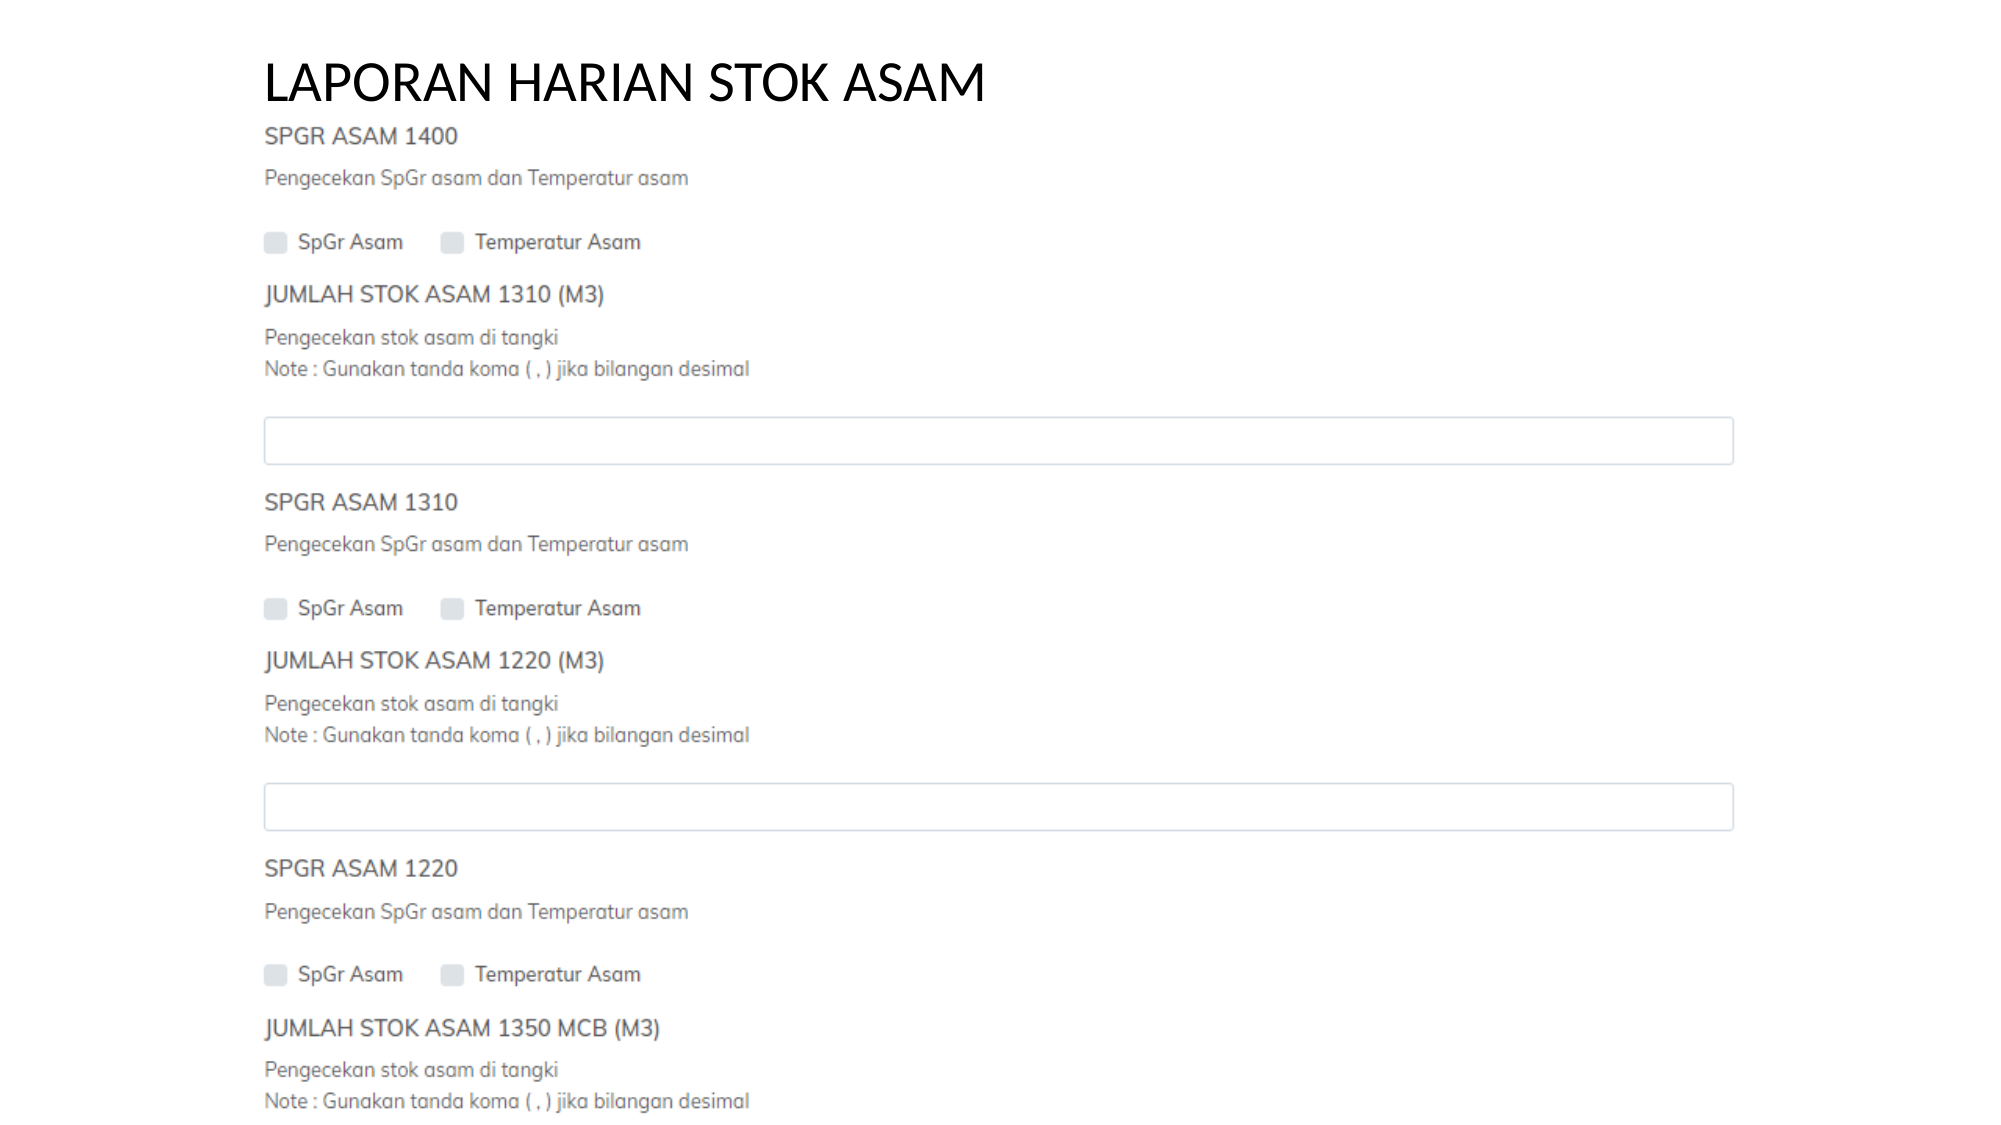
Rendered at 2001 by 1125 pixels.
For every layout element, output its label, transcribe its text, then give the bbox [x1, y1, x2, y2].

picture [225, 118, 1775, 1121]
text_box LAPORAN HARIAN STOK ASAM [249, 43, 1750, 118]
